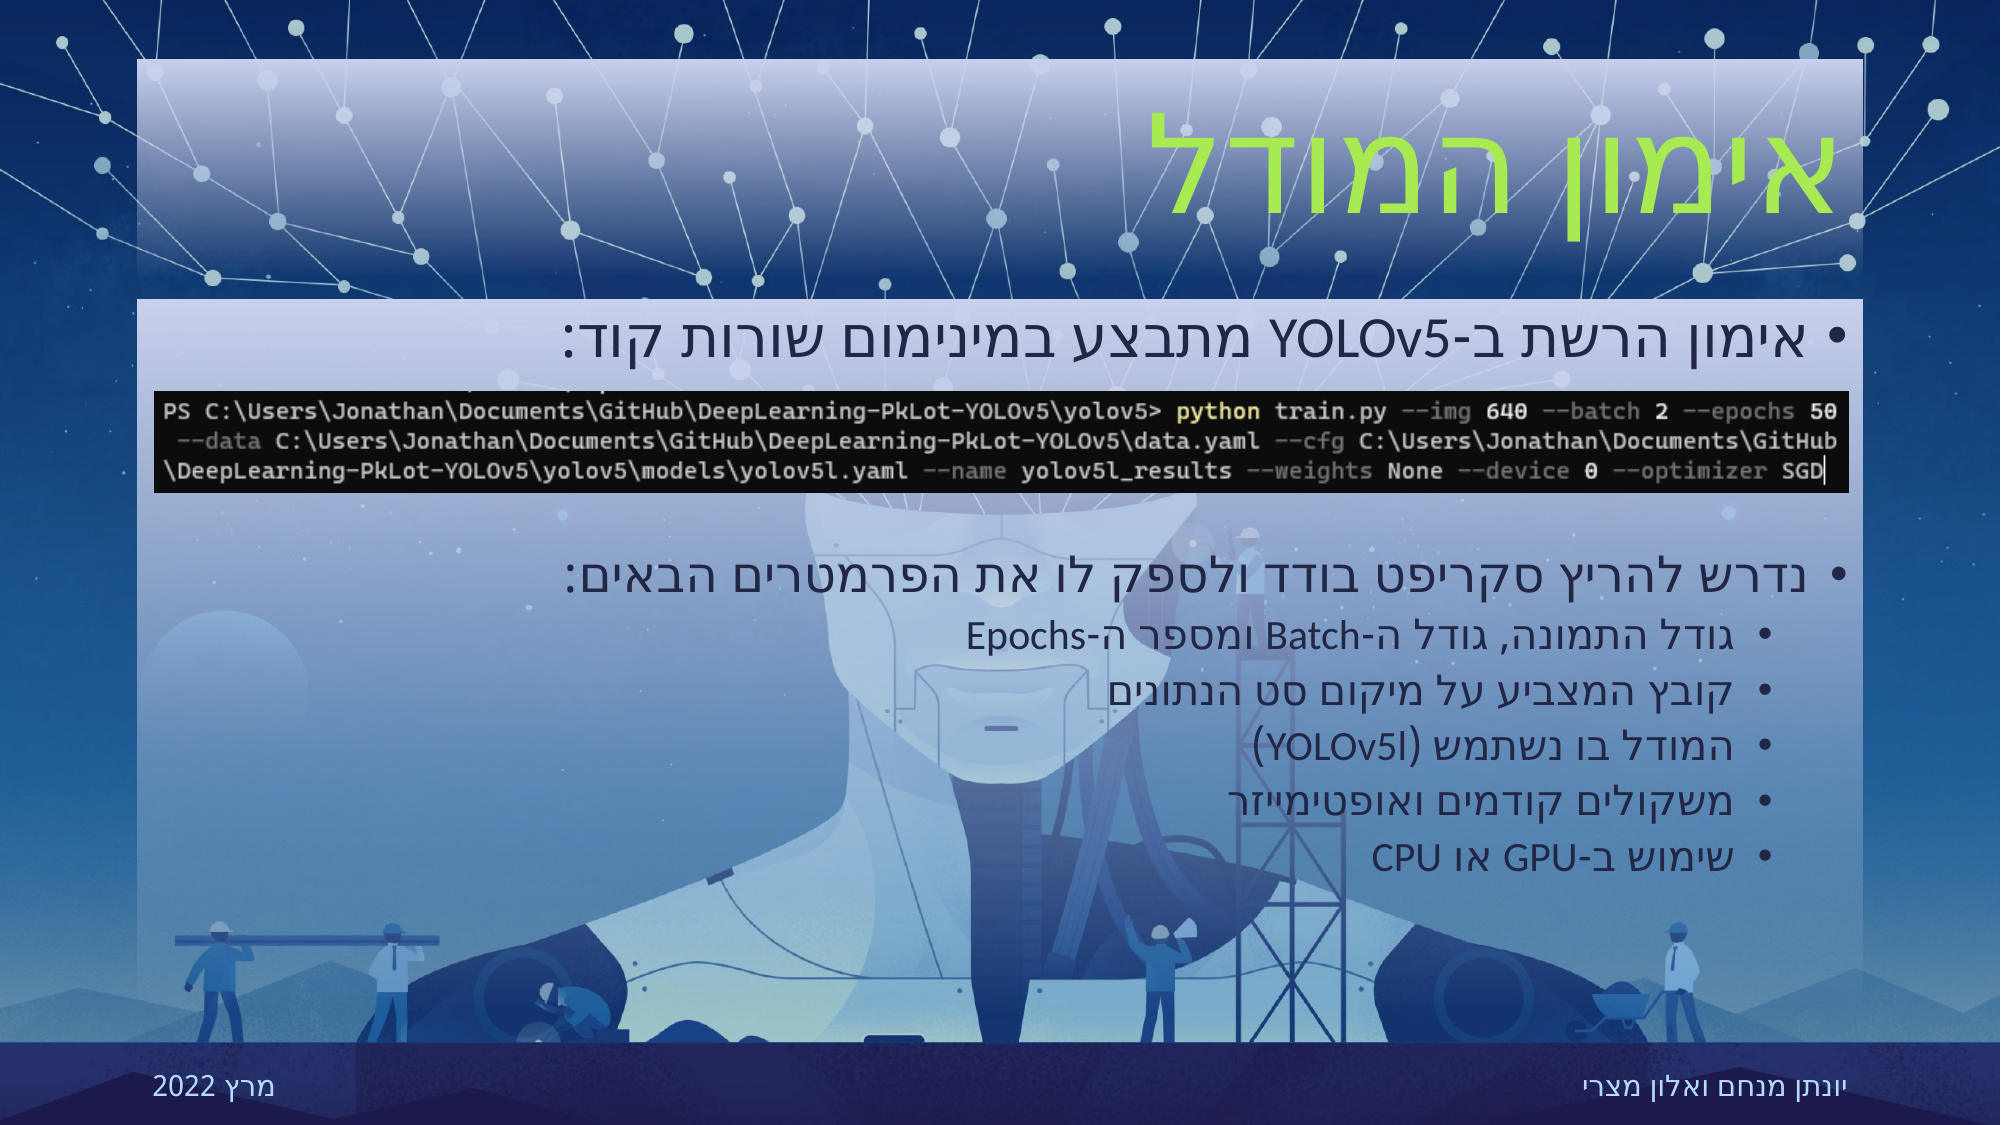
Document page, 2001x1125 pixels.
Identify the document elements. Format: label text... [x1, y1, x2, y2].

picture [0, 0, 2000, 1125]
list אימון הרשת ב-YOLOv5 מתבצע במינימום שורות קוד: נדרש להריץ סקריפט בודד ולספק לו את הפרמטרים הבאים: גודל התמונה, גודל ה-Batch ומספר ה-Epochs קובץ המצביע על מיקום סט הנתונים המודל בו נשתמש (YOLOv5l) משקולים קודמים ואופטימייזר שימוש ב-GPU או CPU [137, 299, 1863, 1014]
title אימון המודל [137, 59, 1863, 278]
